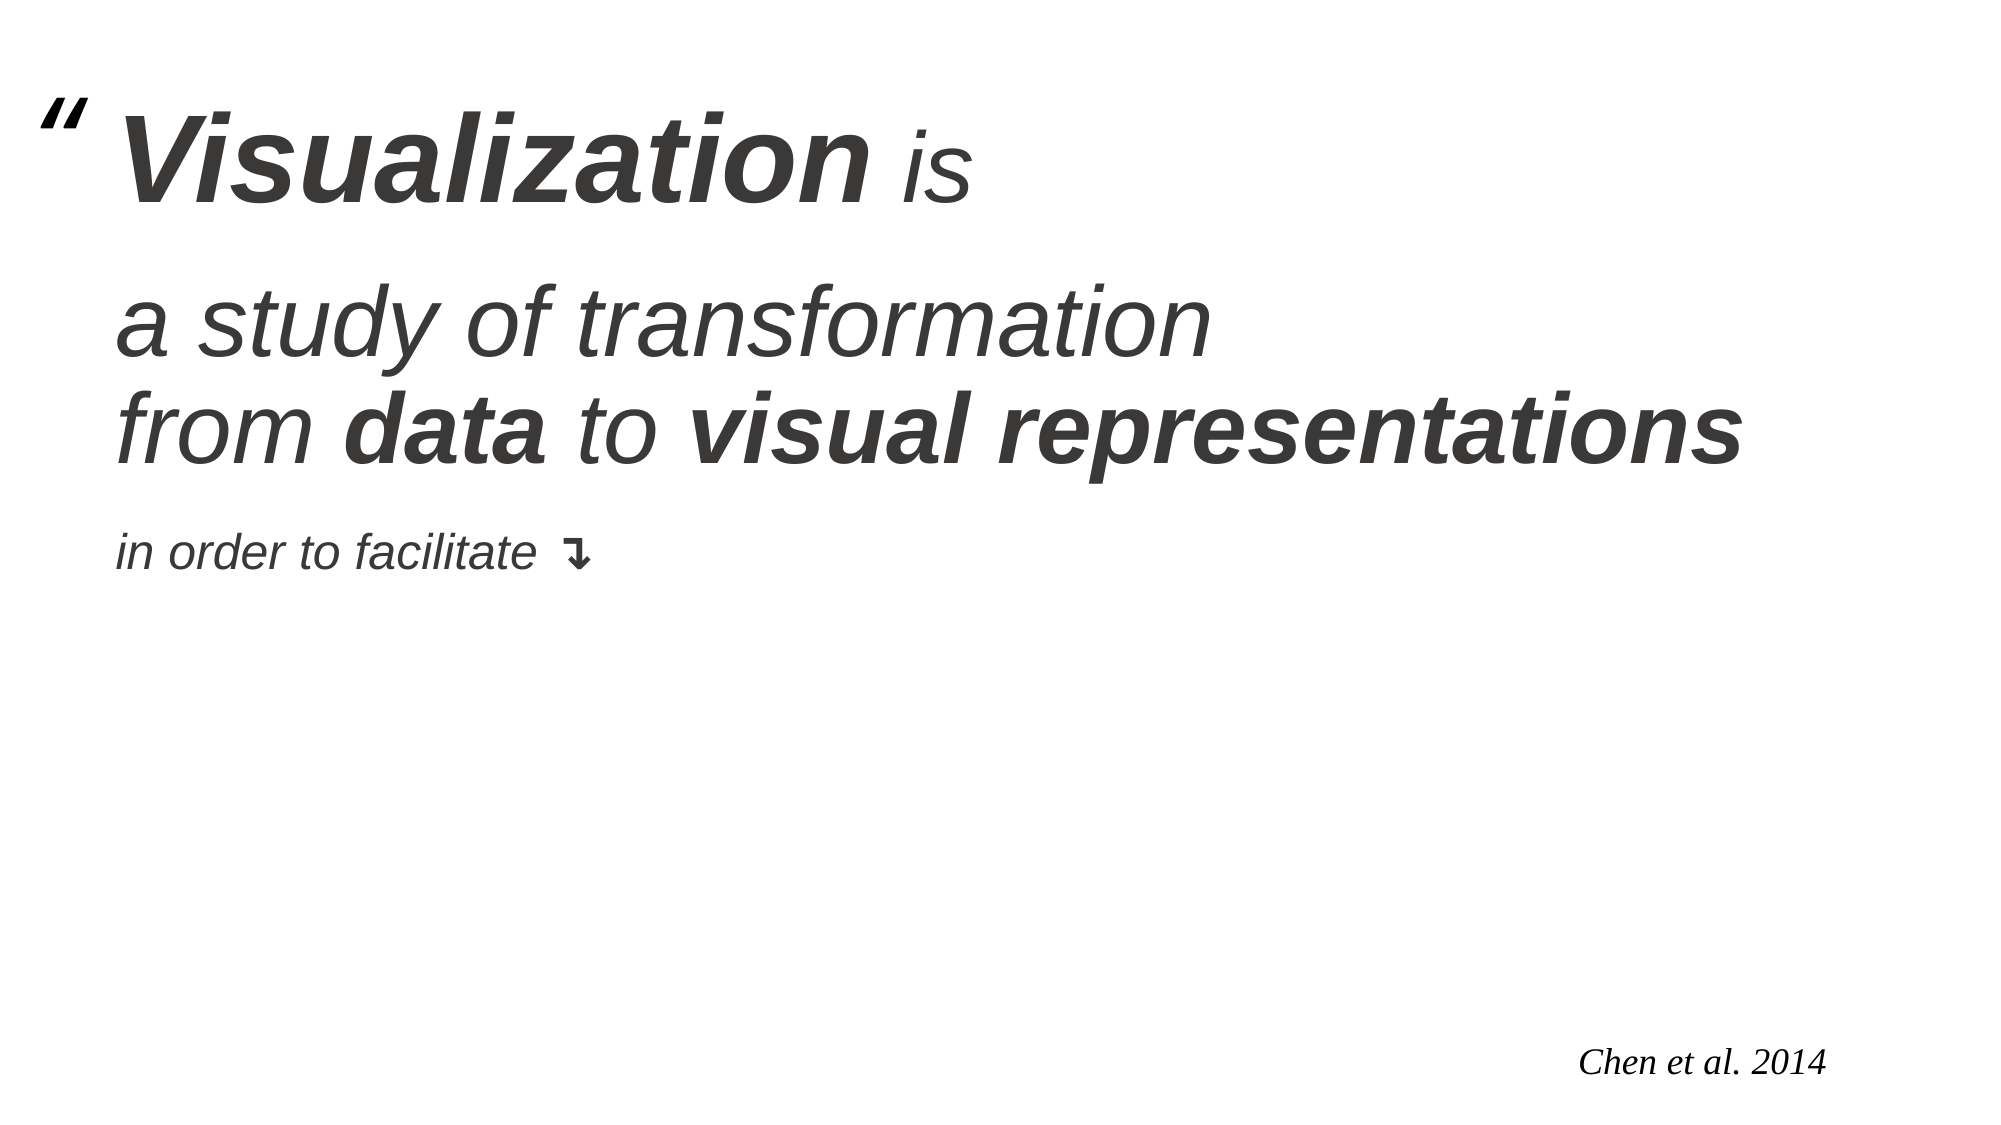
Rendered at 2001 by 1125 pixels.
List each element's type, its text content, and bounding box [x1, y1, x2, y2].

title Visualization is a study of transformation from data to visual representations in order to facilitate ↴ [100, 86, 1957, 834]
text_box “ [19, 54, 127, 220]
text_box Chen et al. 2014 [1563, 1029, 1842, 1090]
